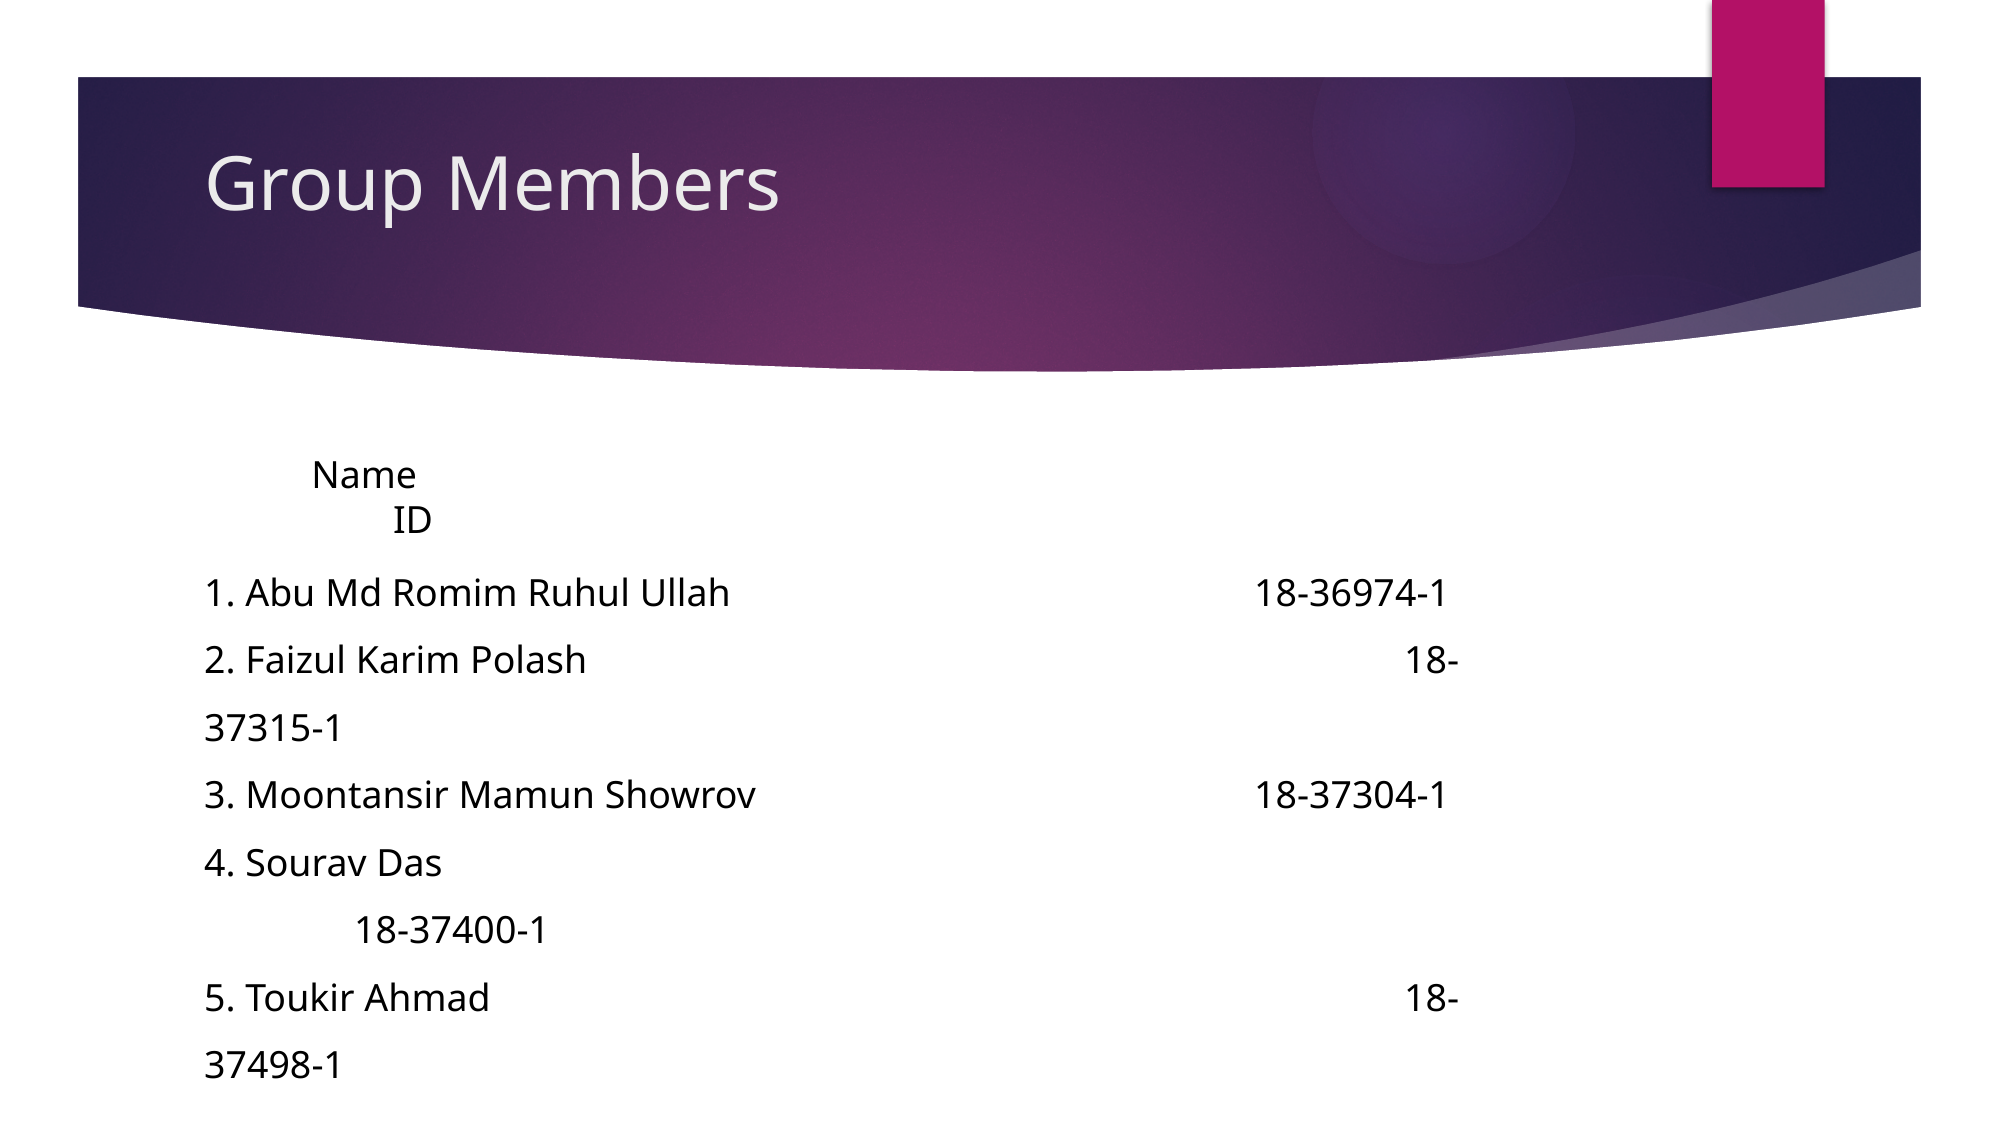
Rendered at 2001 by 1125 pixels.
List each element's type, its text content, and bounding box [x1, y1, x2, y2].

text_box Name ID [189, 443, 1569, 549]
text_box 1. Abu Md Romim Ruhul Ullah 18-36974-1 2. Faizul Karim Polash 18-37315-1 3. Moontansir Mamun Showrov 18-37304-1 4. Sourav Das 18-37400-1 5. Toukir Ahmad 18-37498-1 [189, 549, 1569, 1094]
title Group Members [189, 122, 1627, 239]
